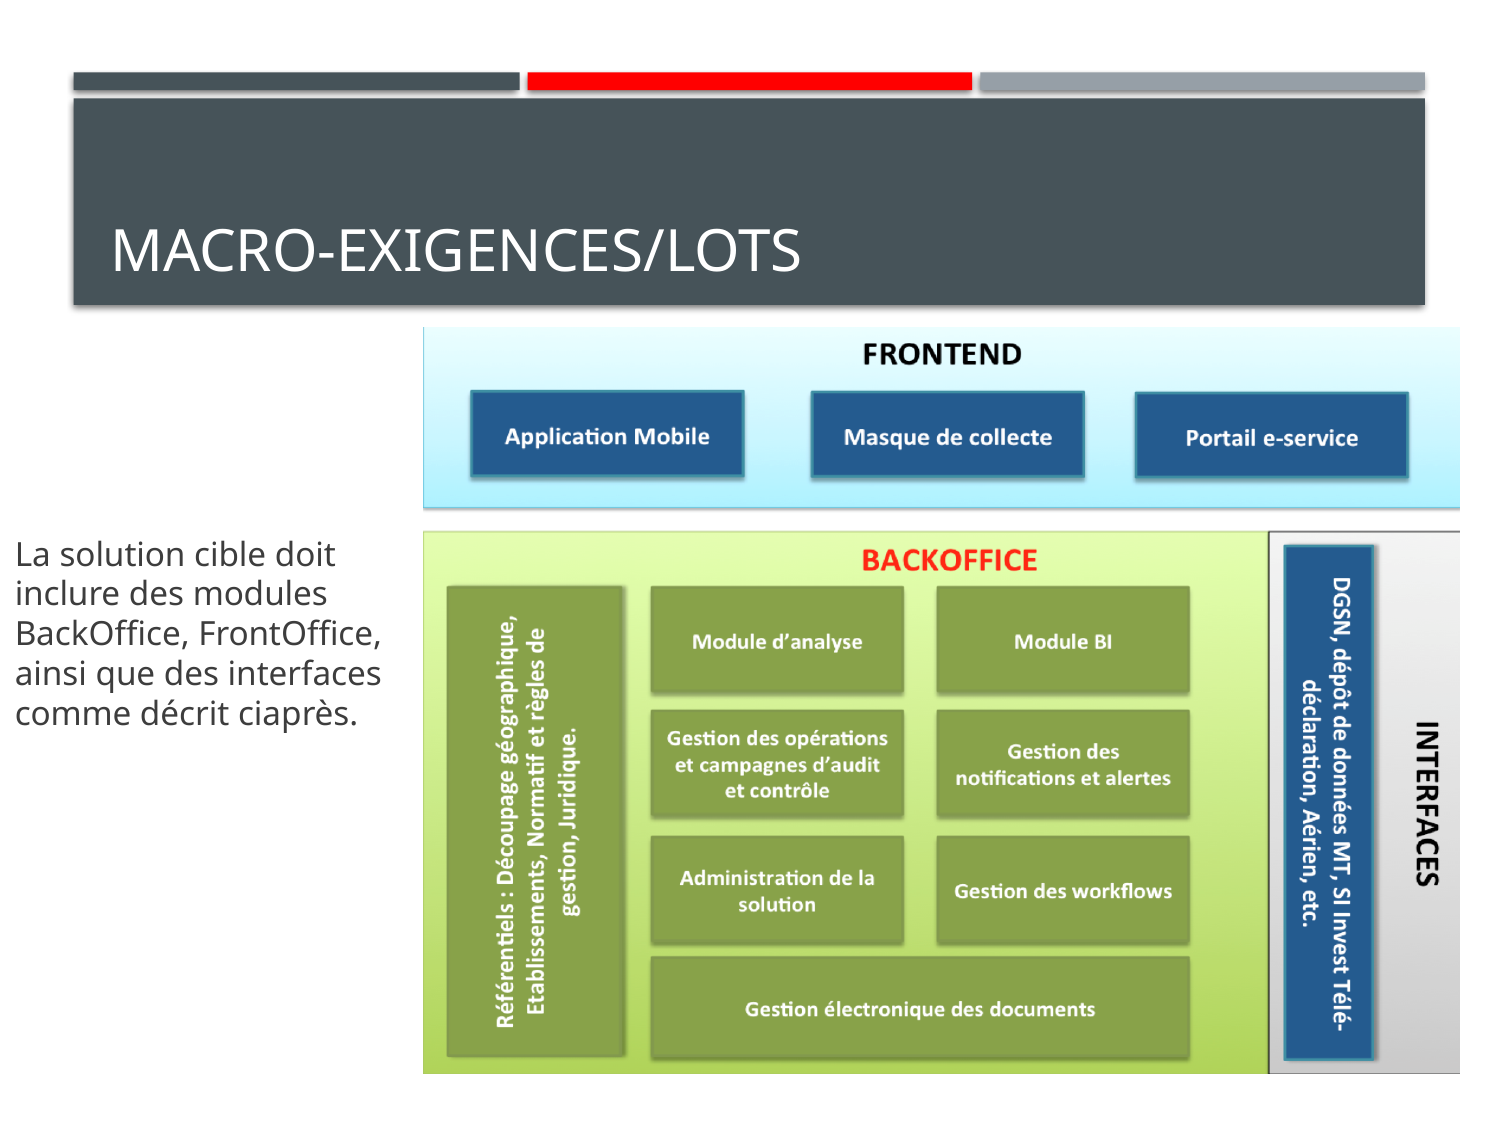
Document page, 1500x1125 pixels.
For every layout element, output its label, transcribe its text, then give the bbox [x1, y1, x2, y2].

text_box La solution cible doit inclure des modules BackOffice, FrontOffice, ainsi que des interfaces comme décrit ciaprès. [0, 525, 416, 740]
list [422, 327, 1460, 1074]
title Macro-exigences/lots [95, 112, 1406, 291]
